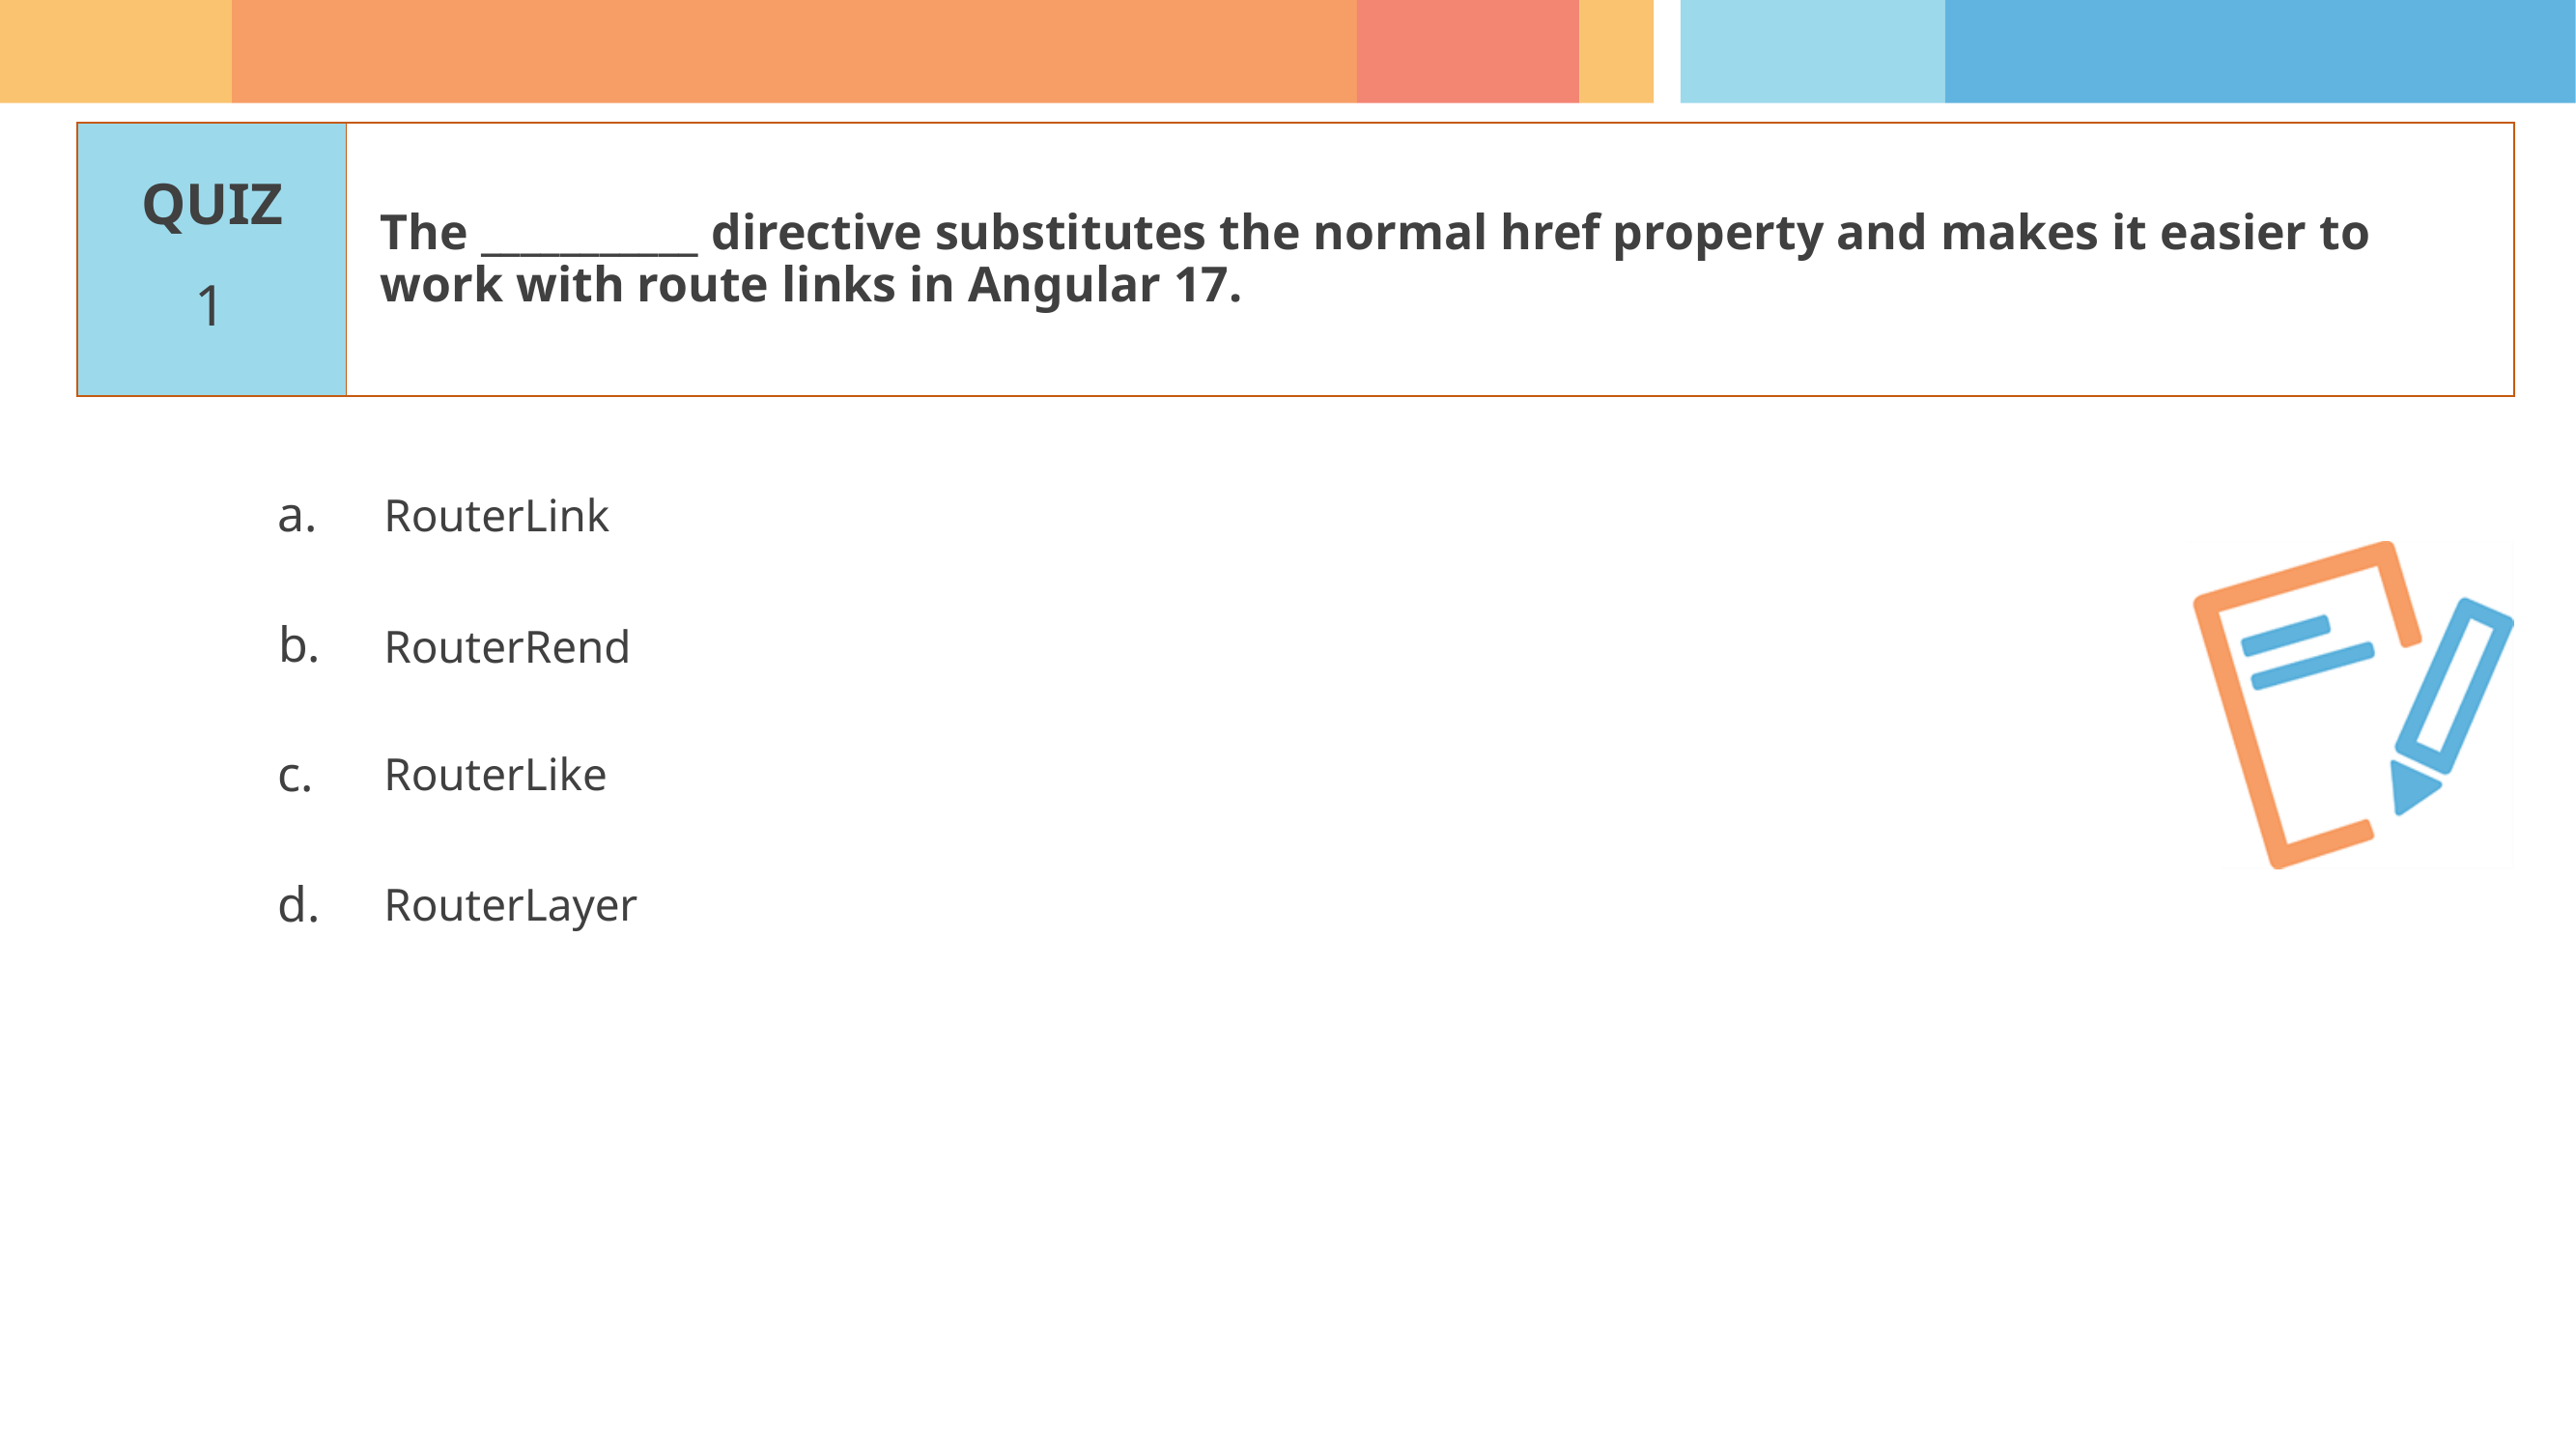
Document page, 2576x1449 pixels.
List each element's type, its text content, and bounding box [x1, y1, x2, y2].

list 1 [77, 265, 344, 352]
list RouterLayer [369, 851, 2152, 963]
picture [2187, 541, 2514, 869]
list RouterRend [369, 592, 2152, 704]
list RouterLike [369, 721, 2152, 833]
list The ___________ directive substitutes the normal href property and makes it easier to work with route links in Angular 17. [365, 147, 2488, 374]
list RouterLink [369, 462, 2152, 574]
